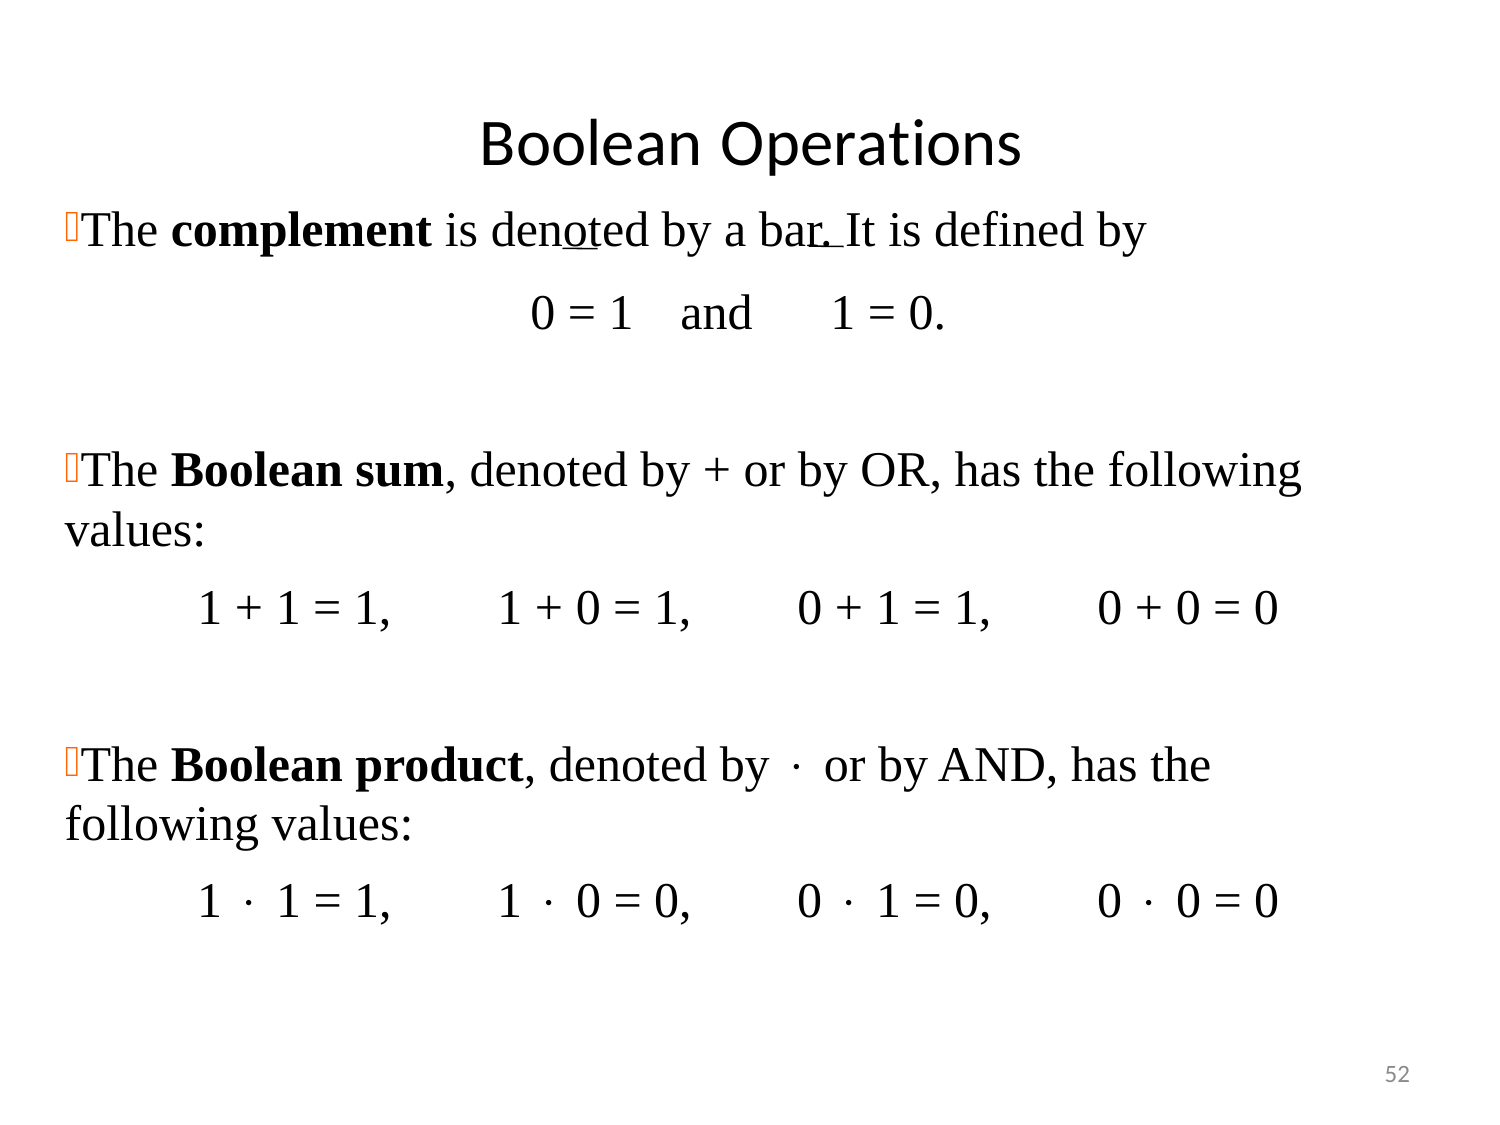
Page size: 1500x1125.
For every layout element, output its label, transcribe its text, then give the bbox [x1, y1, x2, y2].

slide_number 52 [1074, 1042, 1425, 1103]
title Boolean Operations [75, 45, 1425, 233]
text_box The complement is denoted by a bar. It is defined by 0 = 1 and 1 = 0. The Boolean sum, denoted by + or by OR, has the following values: 1 + 1 = 1, 1 + 0 = 1, 0 + 1 = 1, 0 + 0 = 0 The Boolean product, denoted by  or by AND, has the following values: 1  1 = 1, 1  0 = 0, 0  1 = 0, 0  0 = 0 [62, 171, 1412, 928]
